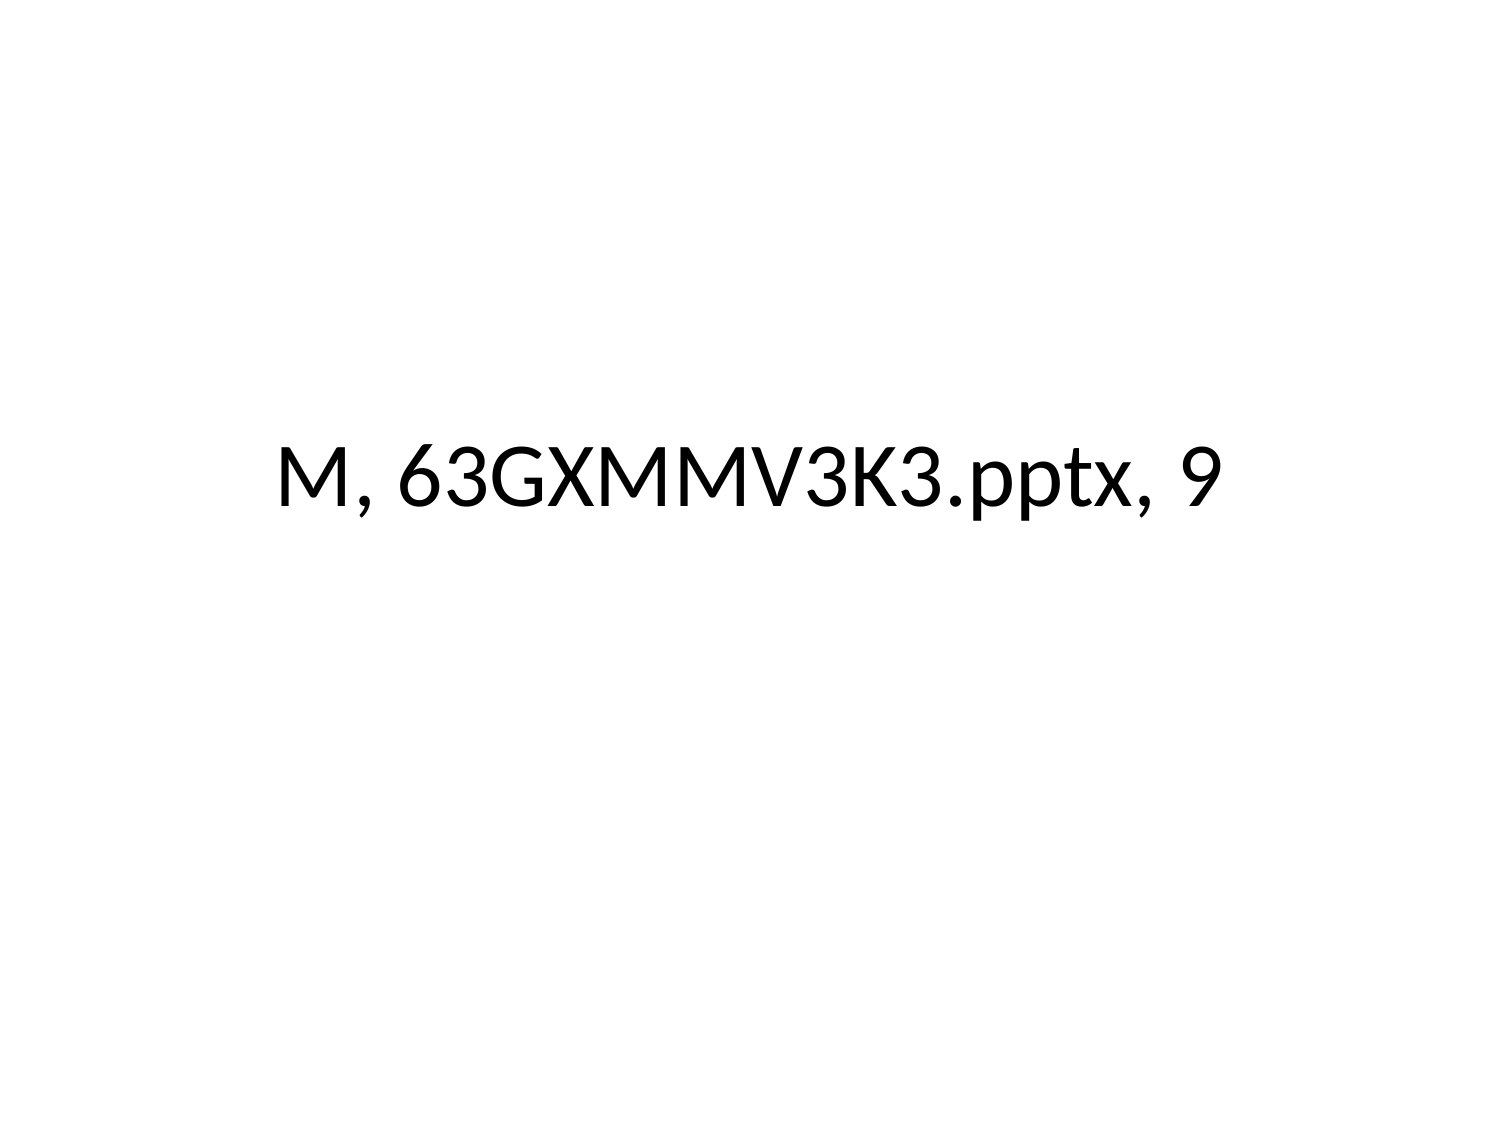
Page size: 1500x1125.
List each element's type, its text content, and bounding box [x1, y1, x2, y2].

title M, 63GXMMV3K3.pptx, 9 [112, 349, 1388, 591]
